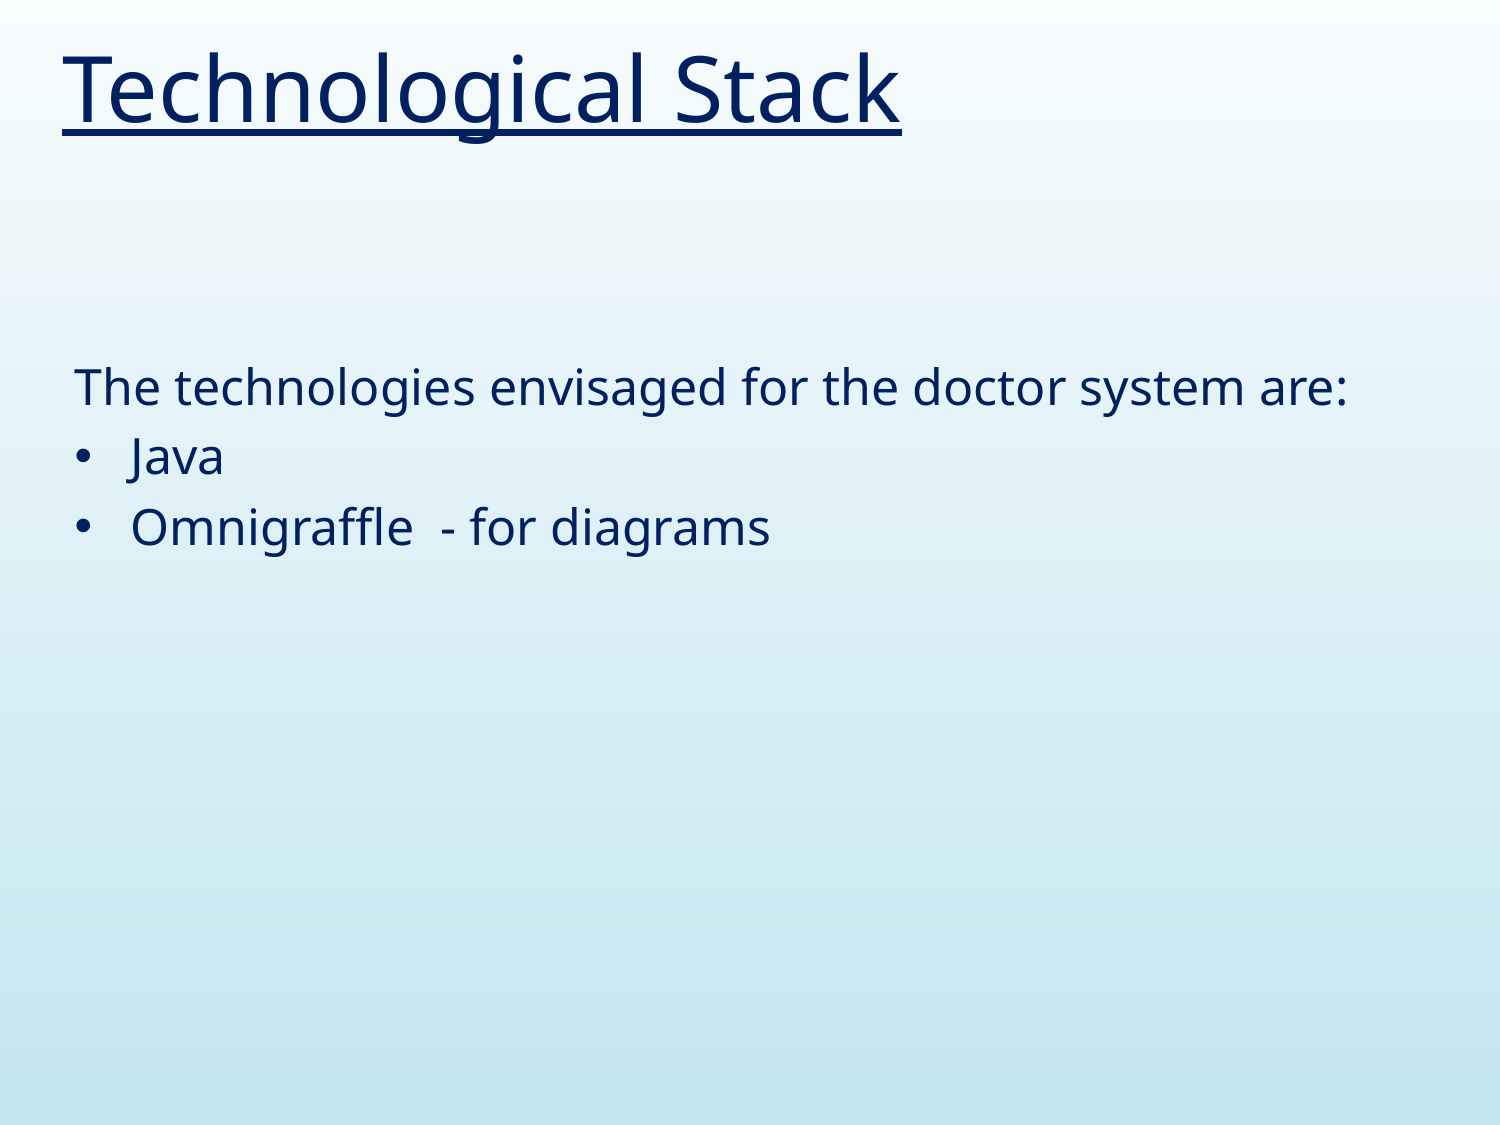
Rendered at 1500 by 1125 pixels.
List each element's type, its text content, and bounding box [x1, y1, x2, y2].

list The technologies envisaged for the doctor system are: Java Omnigraffle - for diagrams [59, 211, 1441, 563]
title Technological Stack [47, 23, 1398, 211]
